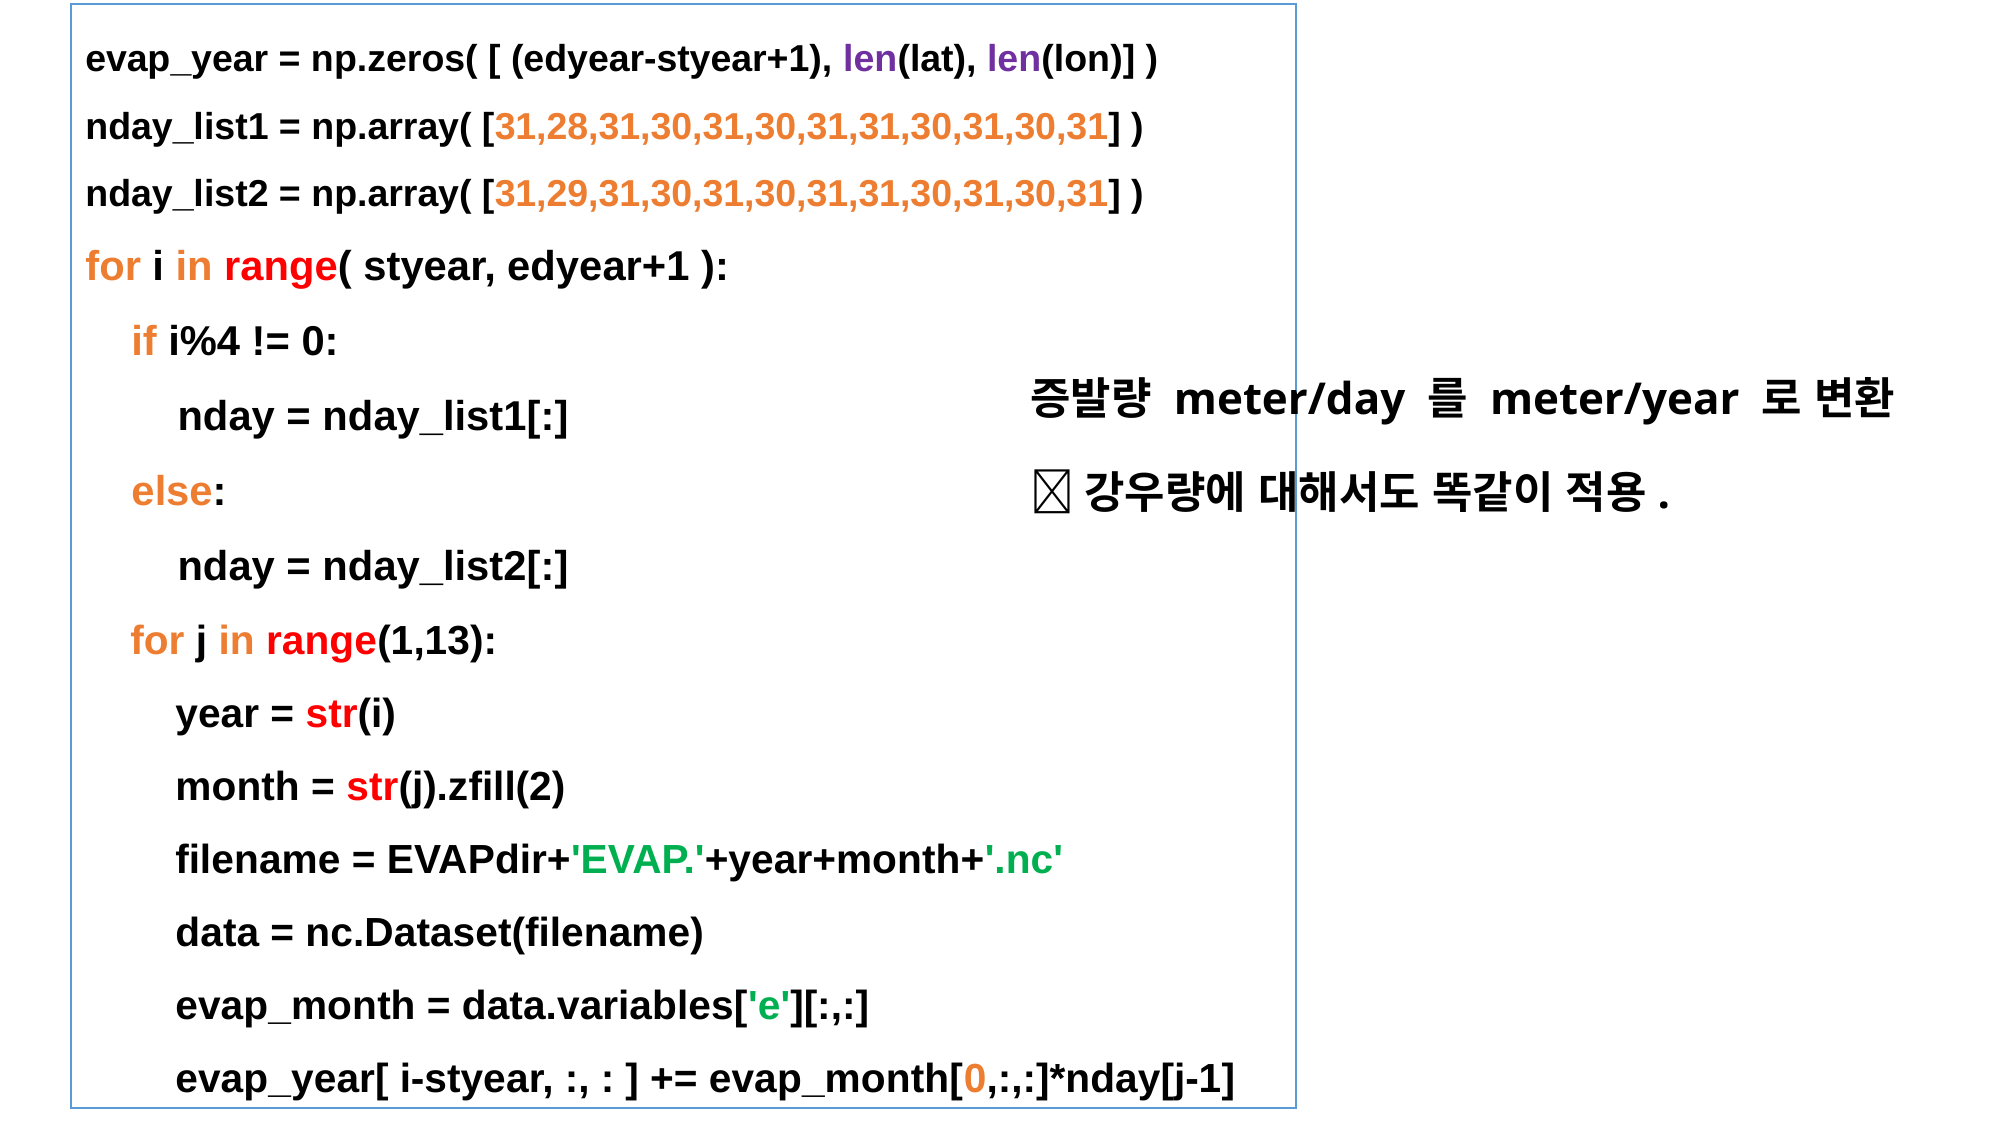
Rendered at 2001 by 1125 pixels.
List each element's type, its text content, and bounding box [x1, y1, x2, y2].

text_box evap_year = np.zeros( [ (edyear-styear+1), len(lat), len(lon)] ) nday_list1 = np.array( [31,28,31,30,31,30,31,31,30,31,30,31] ) nday_list2 = np.array( [31,29,31,30,31,30,31,31,30,31,30,31] ) for i in range( styear, edyear+1 ): if i%4 != 0: nday = nday_list1[:] else: nday = nday_list2[:] for j in range(1,13): year = str(i) month = str(j).zfill(2) filename = EVAPdir+'EVAP.'+year+month+'.nc' data = nc.Dataset(filename) evap_month = data.variables['e'][:,:] evap_year[ i-styear, :, : ] += evap_month[0,:,:]*nday[j-1] [70, 4, 1297, 1108]
title 증발량 meter/day 를 meter/year 로 변환  강우량에 대해서도 똑같이 적용. [1015, 367, 1931, 528]
